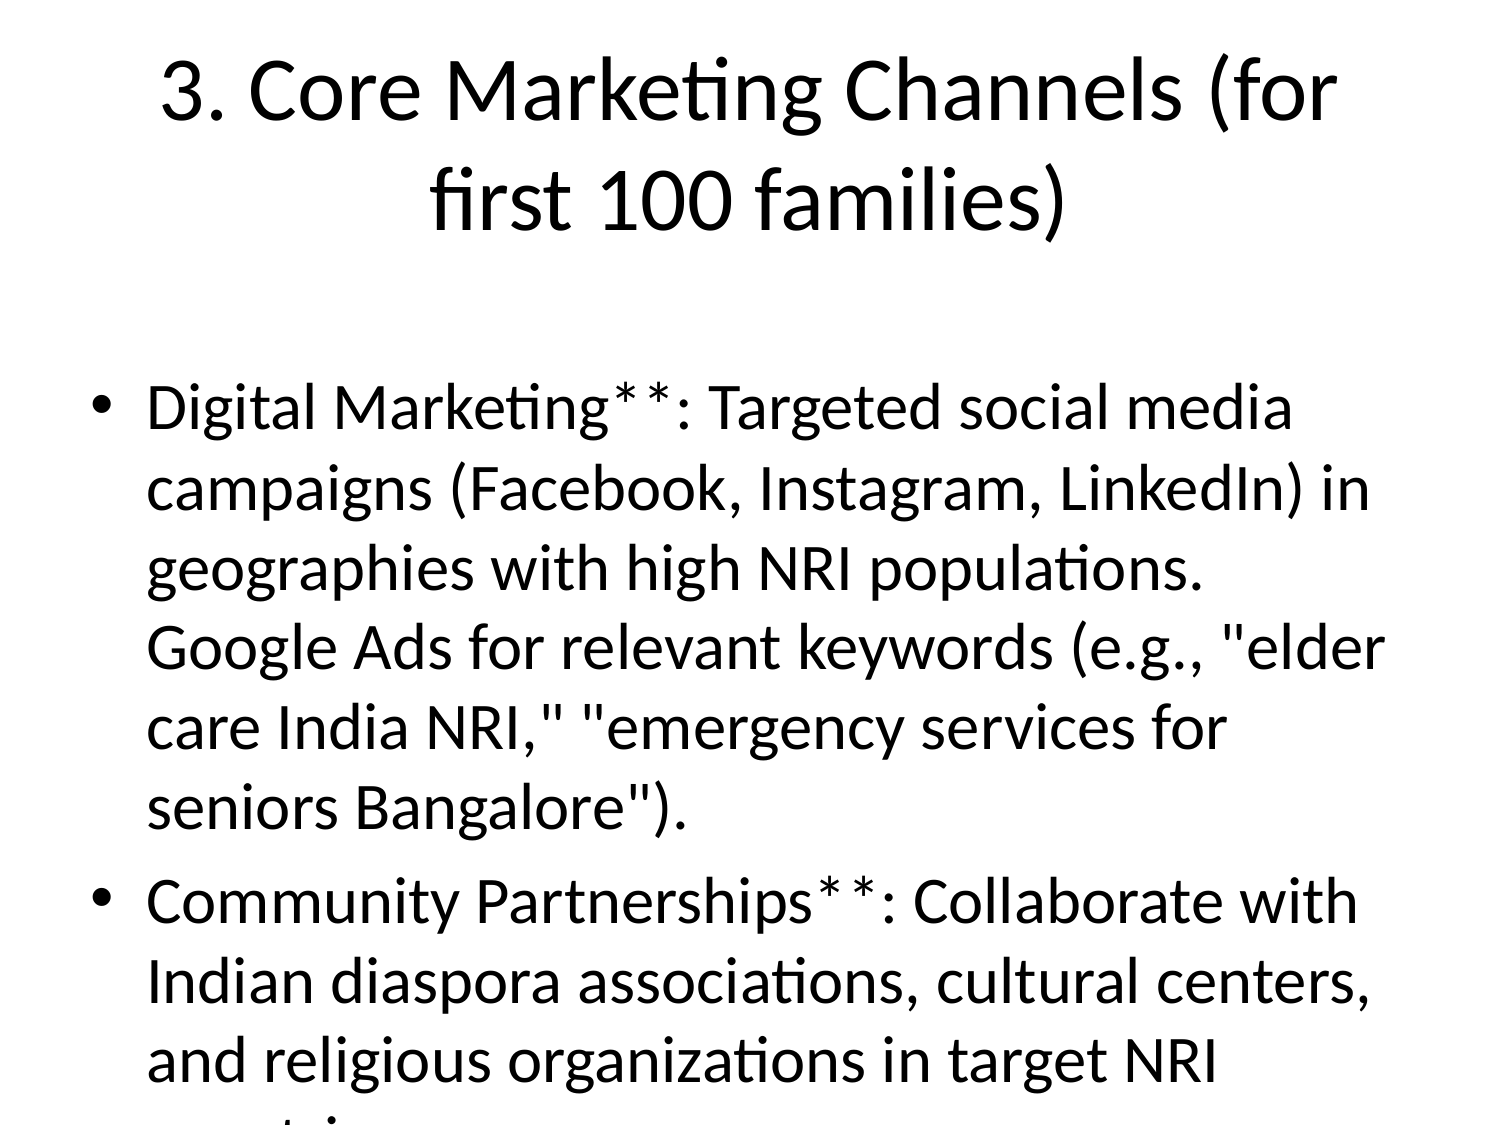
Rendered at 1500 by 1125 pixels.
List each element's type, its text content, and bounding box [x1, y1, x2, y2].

list Digital Marketing**: Targeted social media campaigns (Facebook, Instagram, LinkedIn) in geographies with high NRI populations. Google Ads for relevant keywords (e.g., "elder care India NRI," "emergency services for seniors Bangalore"). Community Partnerships**: Collaborate with Indian diaspora associations, cultural centers, and religious organizations in target NRI countries. Referral Programs**: Incentivize early adopters and existing families to refer new clients. Local Hospital Partnerships**: Leverage existing relationships with Apollo, Manipal, Fortis in Bangalore for referrals and co-marketing. Content Marketing**: Develop blog posts, webinars, and e-books addressing common concerns of adult children caring for elderly parents from a distance. [75, 262, 1425, 1005]
title 3. Core Marketing Channels (for first 100 families) [75, 45, 1425, 233]
